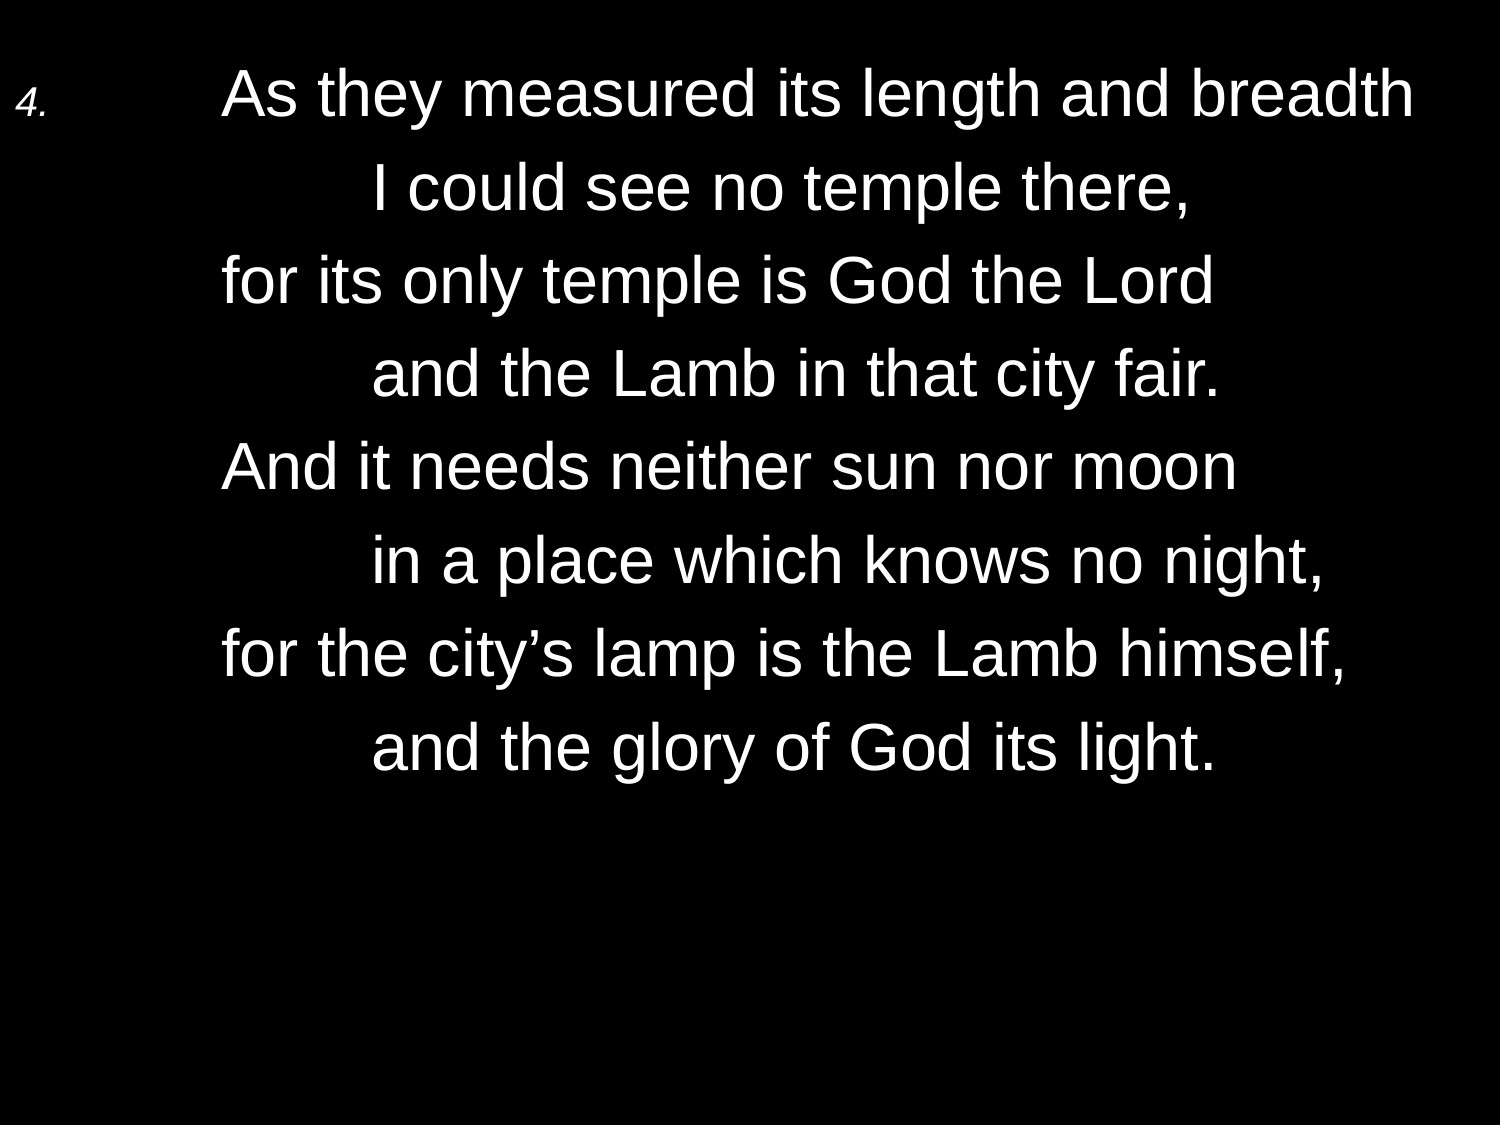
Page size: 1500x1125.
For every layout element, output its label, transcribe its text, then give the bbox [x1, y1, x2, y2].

list 4. As they measured its length and breadth I could see no temple there, for its only temple is God the Lord and the Lamb in that city fair. And it needs neither sun nor moon in a place which knows no night, for the city’s lamp is the Lamb himself, and the glory of God its light. [0, 42, 1500, 1047]
